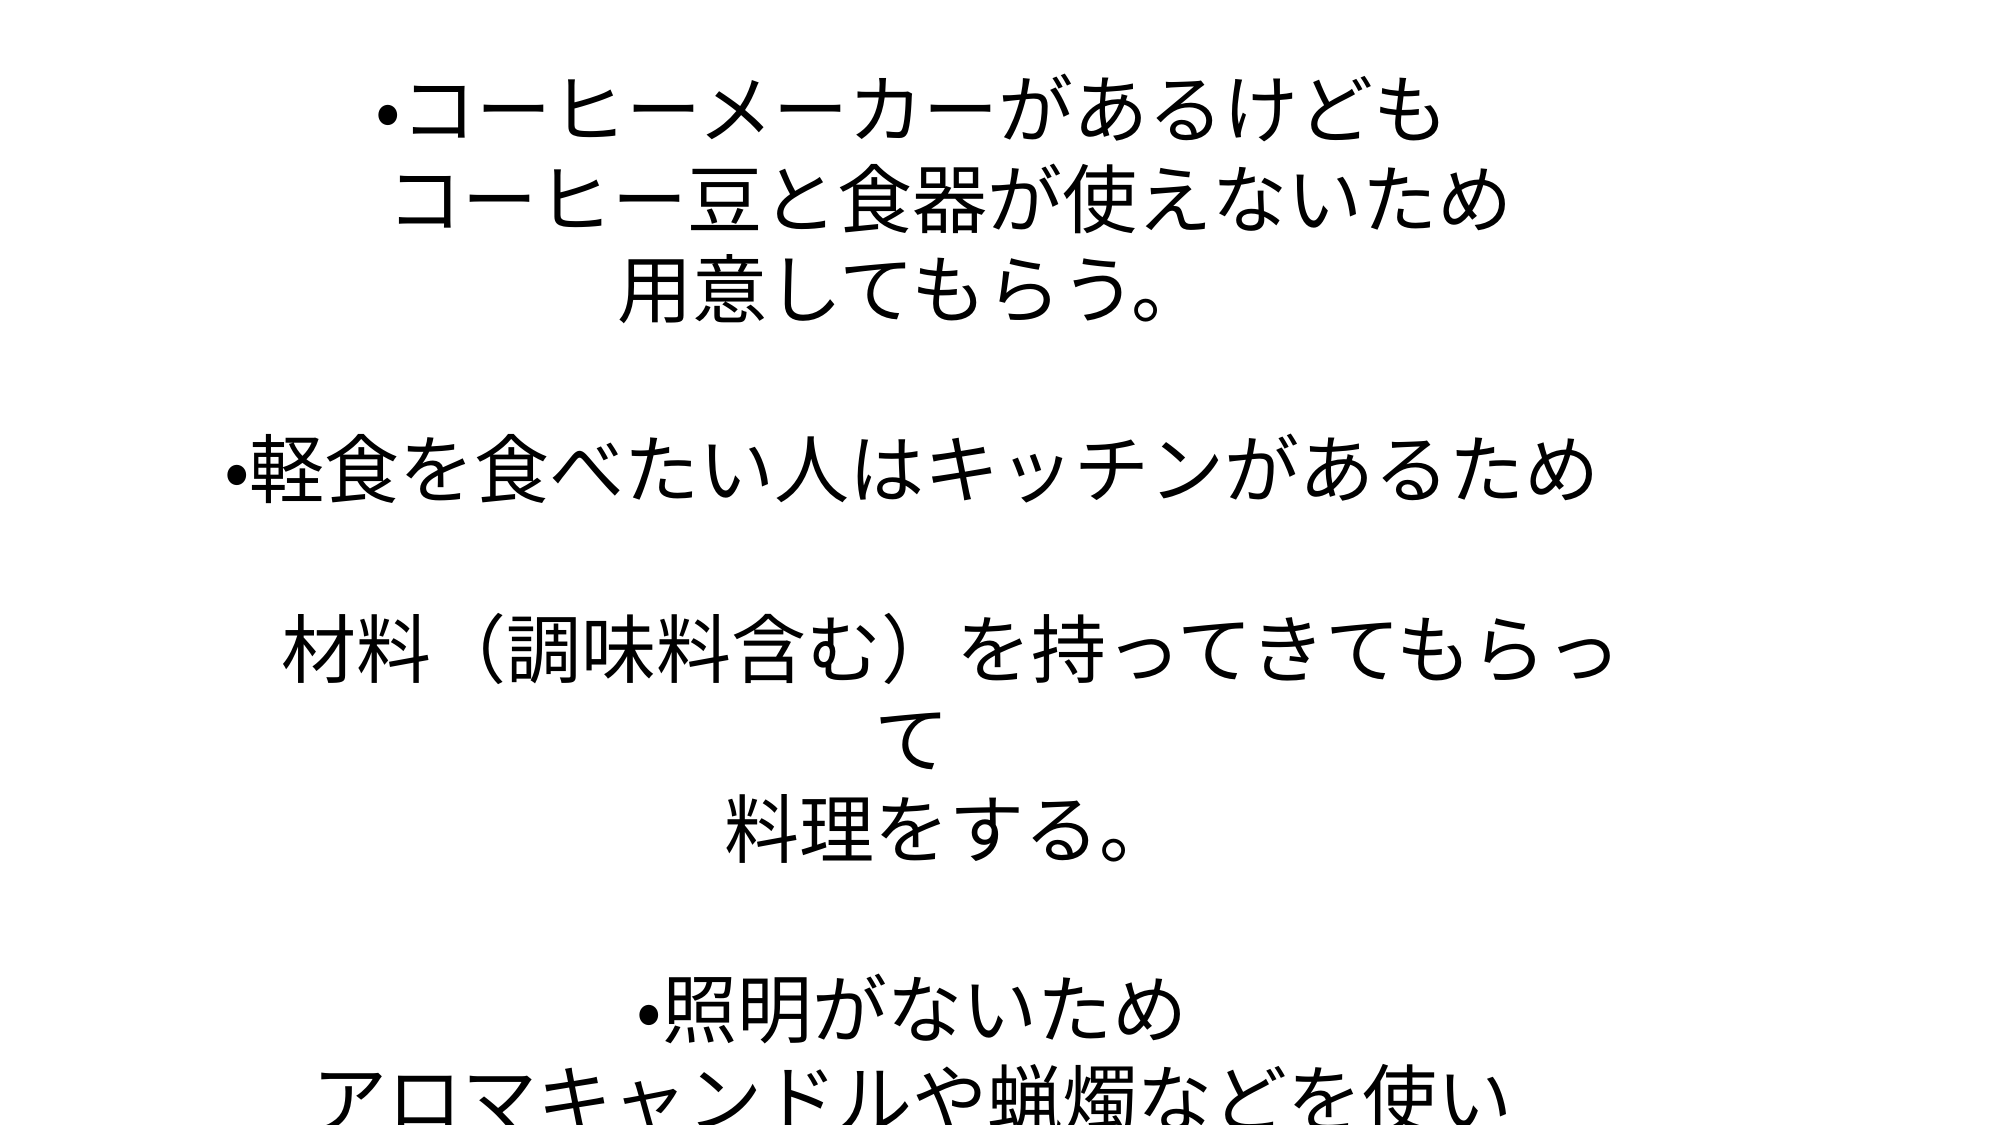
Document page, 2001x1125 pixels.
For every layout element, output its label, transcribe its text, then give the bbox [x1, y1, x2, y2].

text_box ・コーヒーメーカーがあるけども コーヒー豆と食器が使えないため 用意してもらう。 ・軽食を食べたい人はキッチンがあるため 材料（調味料含む）を持ってきてもらって 料理をする。 ・照明がないため アロマキャンドルや蝋燭などを使い なるべく夜は暗いので店を閉める。 [185, 55, 1639, 1125]
